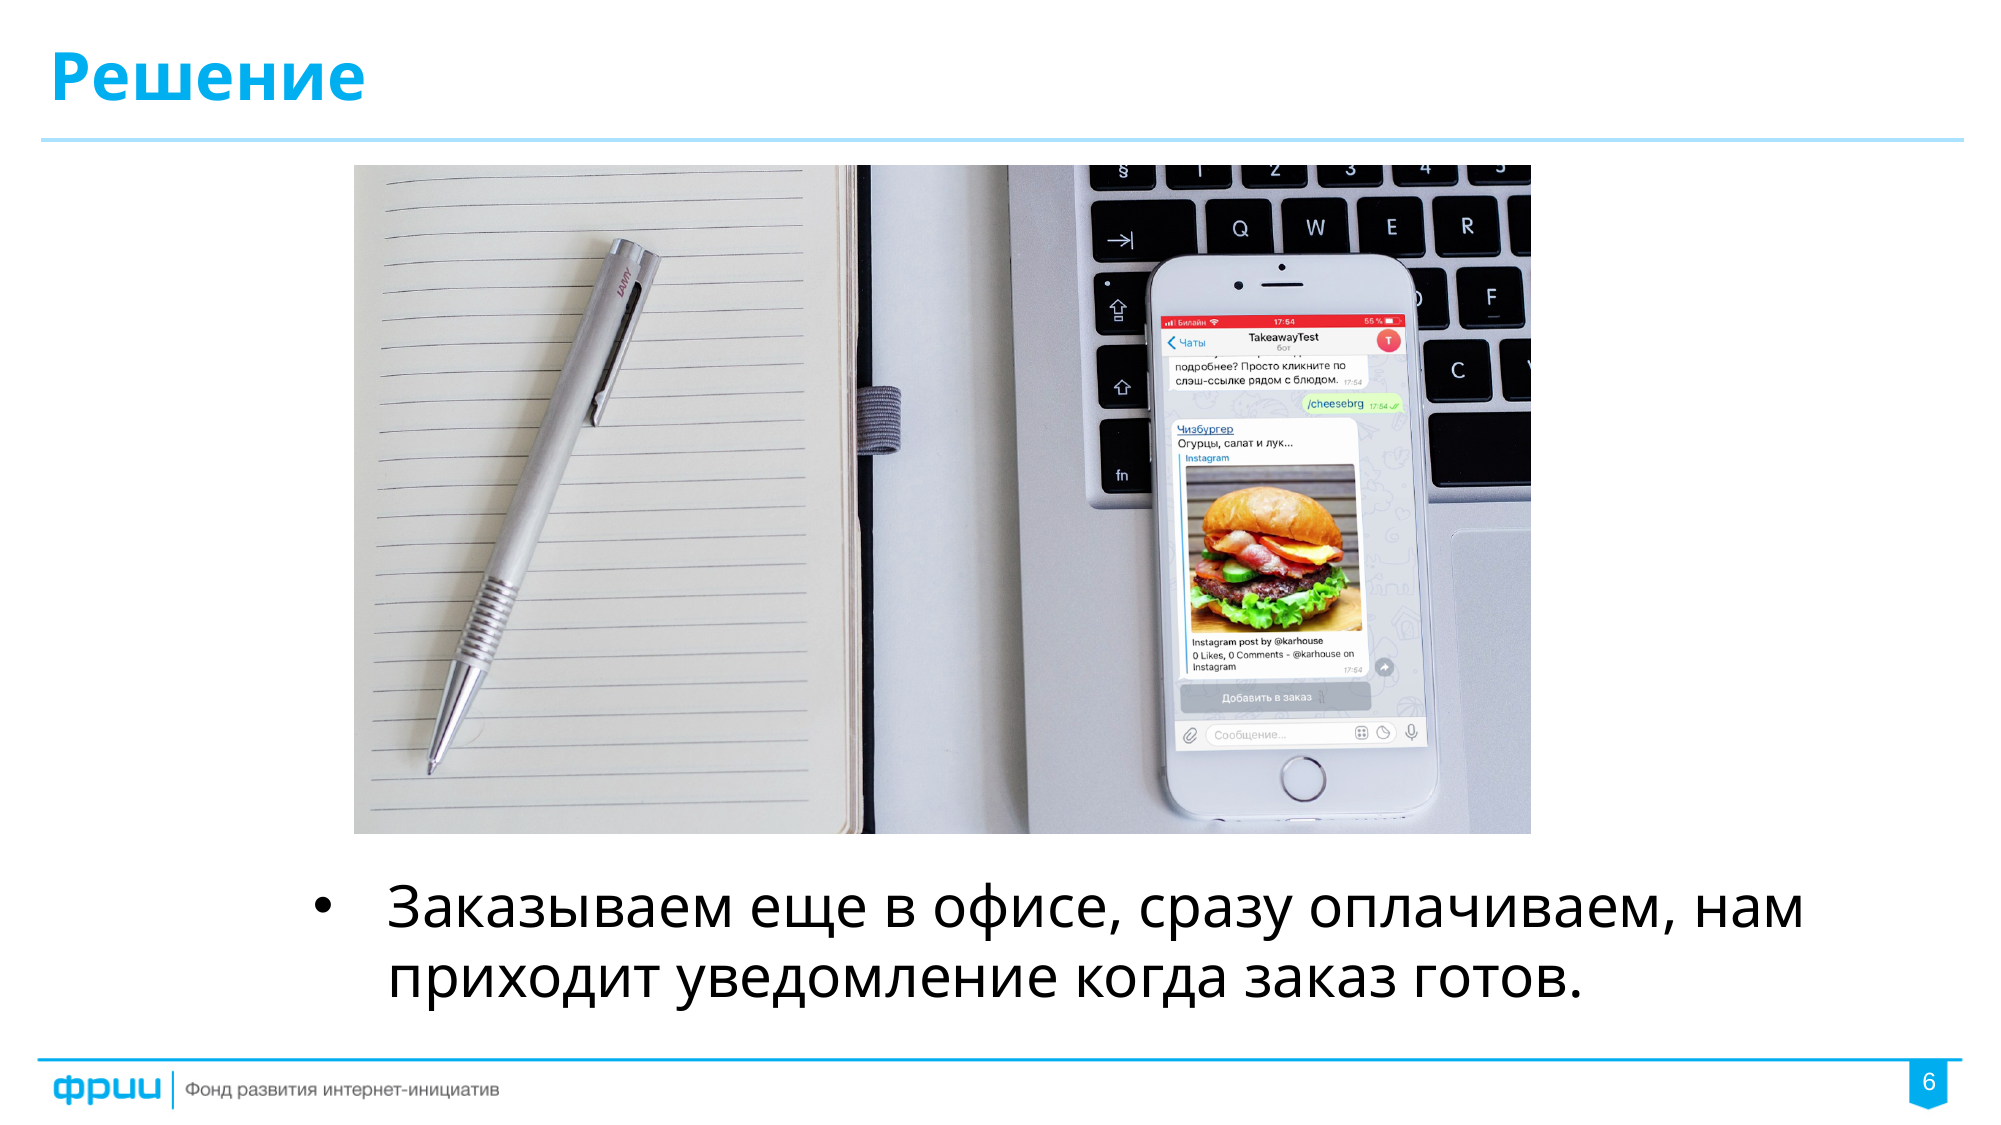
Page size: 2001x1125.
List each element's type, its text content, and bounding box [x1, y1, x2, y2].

text_box 6 [1907, 1058, 1952, 1103]
picture [0, 0, 2000, 1125]
text_box Заказываем еще в офисе, сразу оплачиваем, нам приходит уведомление когда заказ готов. [297, 861, 1828, 1125]
title Решение [34, 19, 1964, 138]
